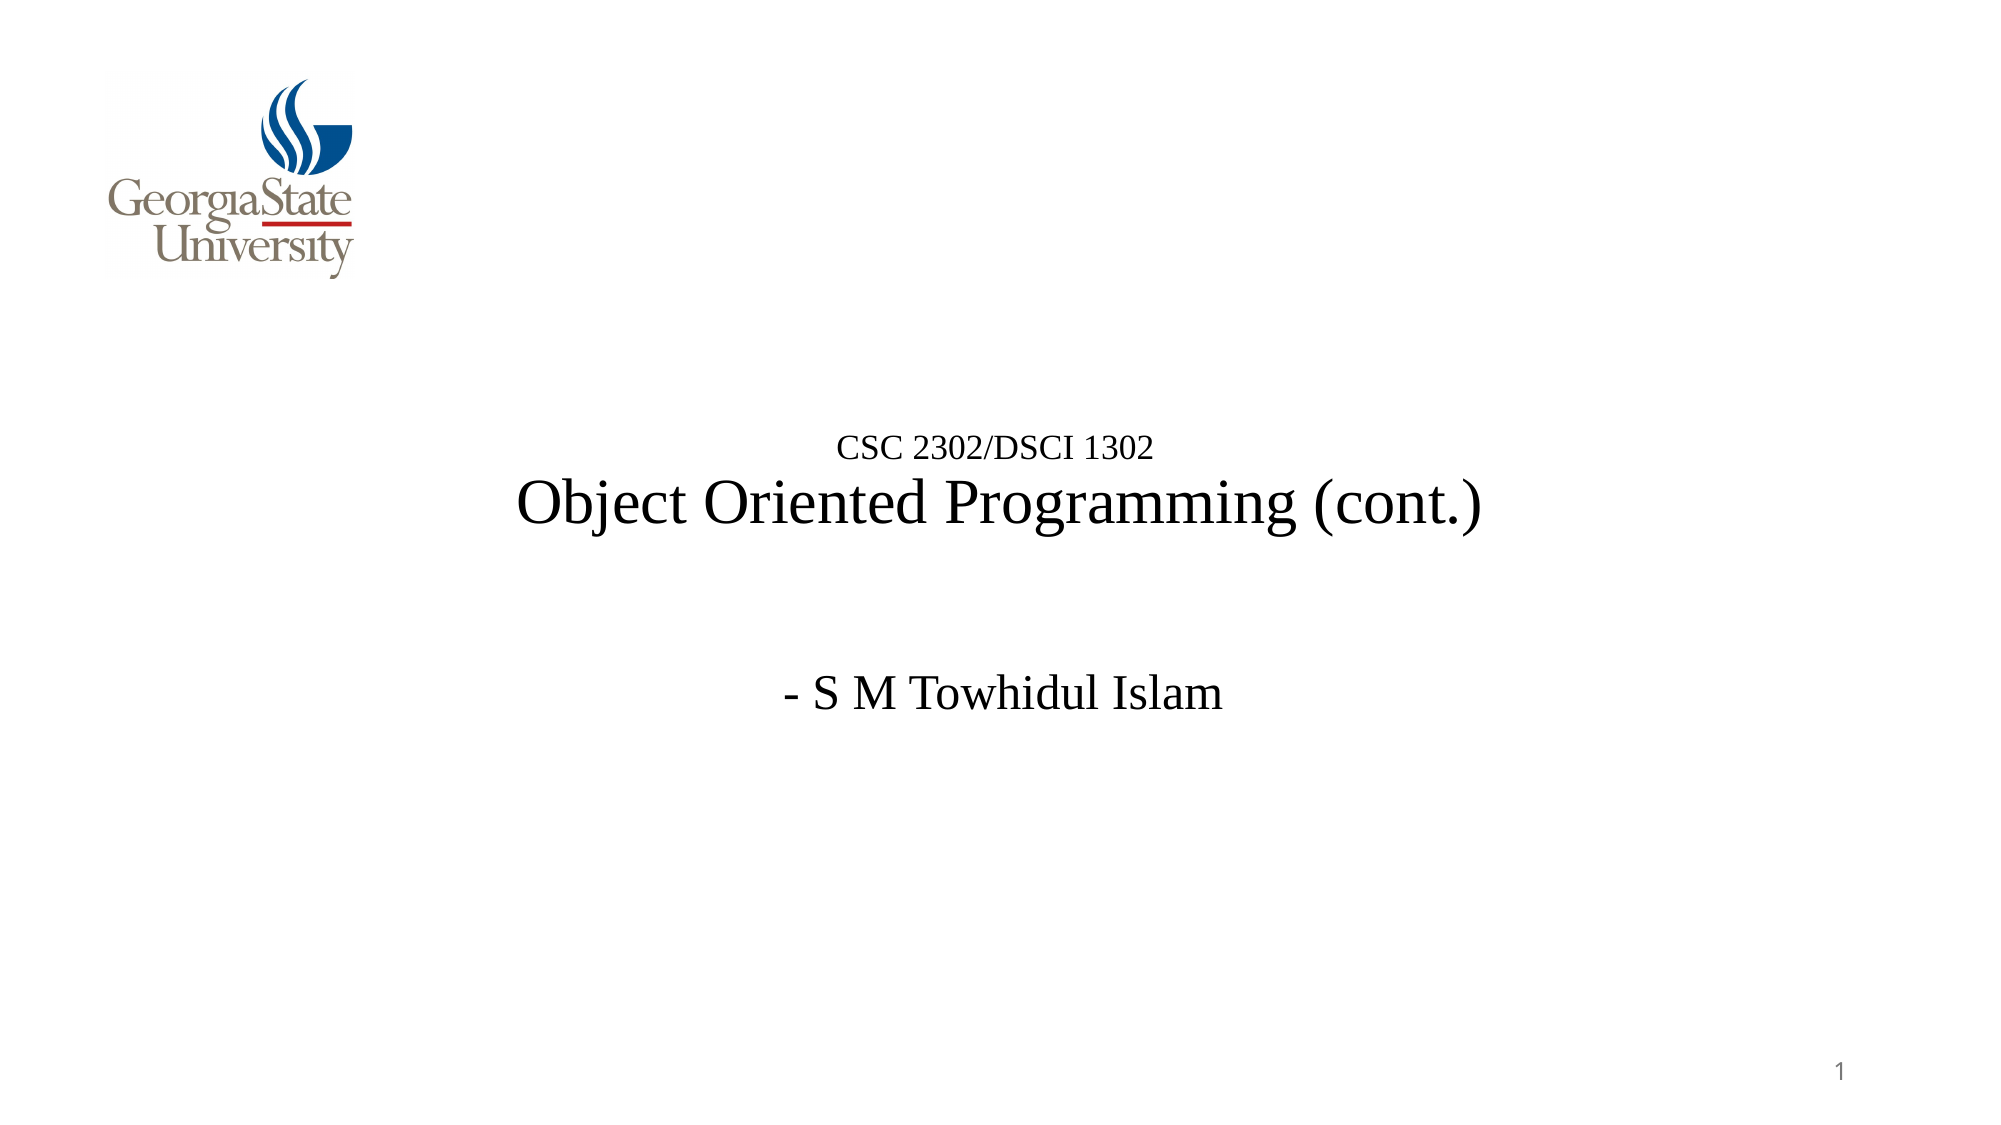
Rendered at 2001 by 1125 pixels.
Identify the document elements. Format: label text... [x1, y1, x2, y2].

text_box - S M Towhidul Islam [768, 652, 1239, 727]
title CSC 2302/DSCI 1302 Object Oriented Programming (cont.) [249, 247, 1750, 639]
picture [104, 70, 356, 280]
slide_number 1 [1412, 1042, 1863, 1103]
